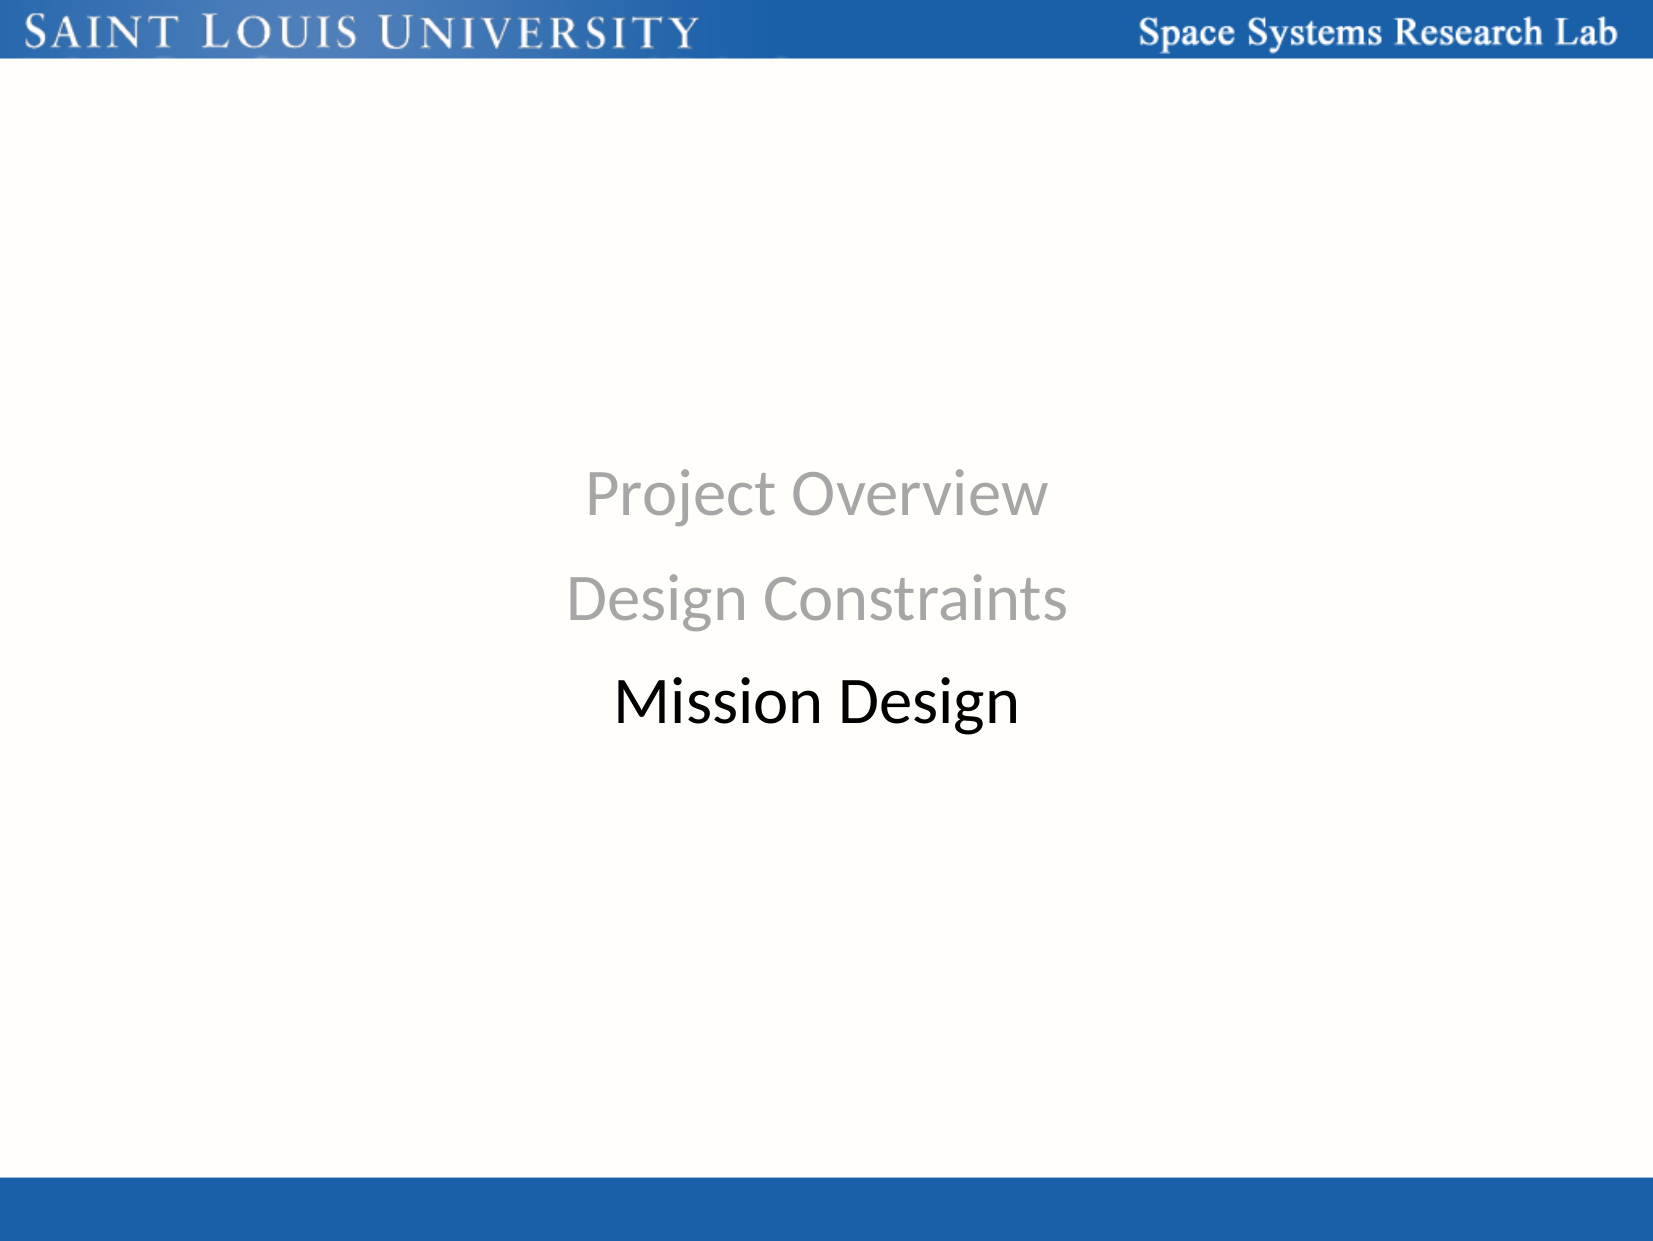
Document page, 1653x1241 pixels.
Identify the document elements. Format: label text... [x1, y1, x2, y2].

picture [0, 0, 1653, 1241]
subtitle Project Overview Design Constraints Mission Design [238, 159, 1396, 1241]
